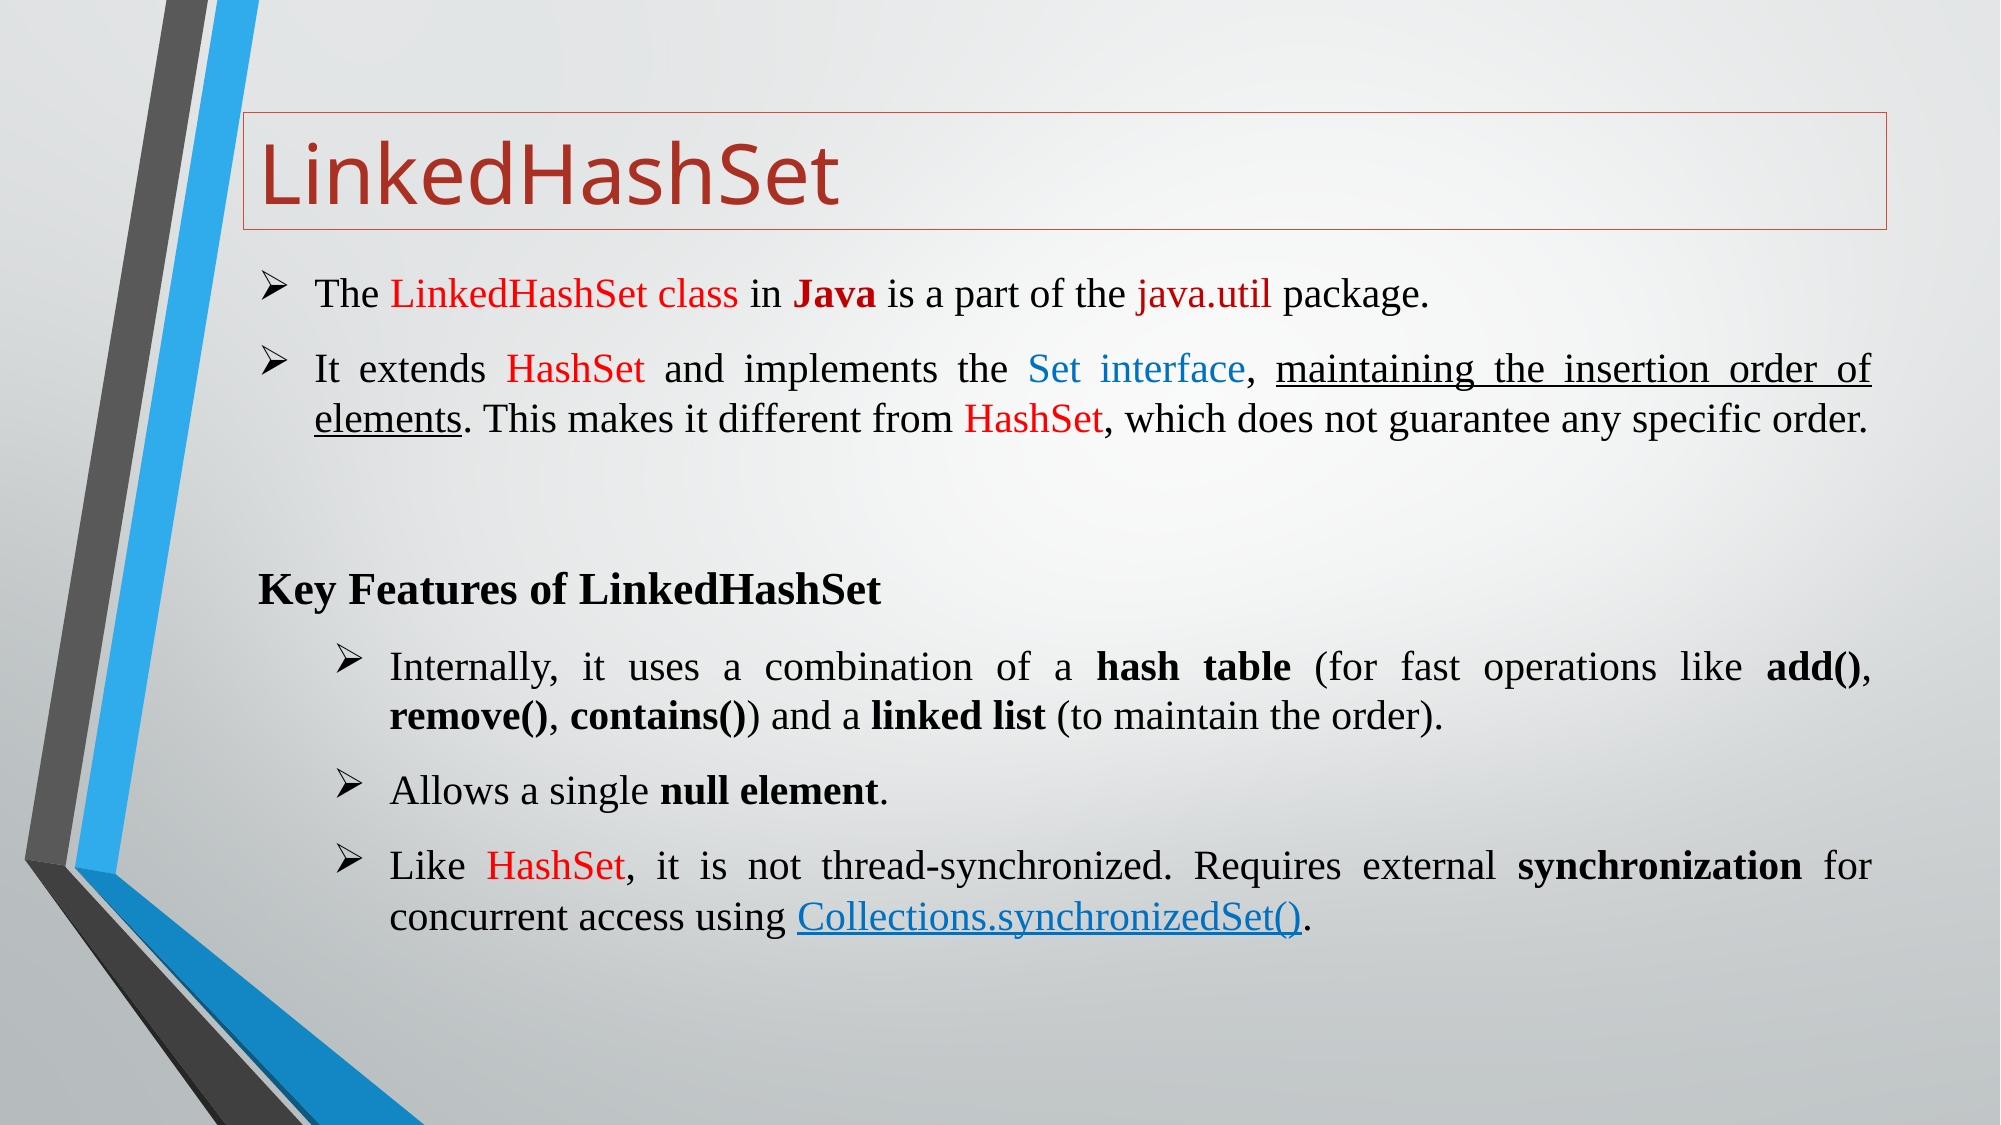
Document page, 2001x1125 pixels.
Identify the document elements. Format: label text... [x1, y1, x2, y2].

text_box Key Features of LinkedHashSet Internally, it uses a combination of a hash table (for fast operations like add(), remove(), contains()) and a linked list (to maintain the order). Allows a single null element. Like HashSet, it is not thread-synchronized. Requires external synchronization for concurrent access using Collections.synchronizedSet(). [243, 550, 1887, 946]
text_box The LinkedHashSet class in Java is a part of the java.util package. It extends HashSet and implements the Set interface, maintaining the insertion order of elements. This makes it different from HashSet, which does not guarantee any specific order. [243, 258, 1887, 449]
title LinkedHashSet [243, 112, 1887, 230]
